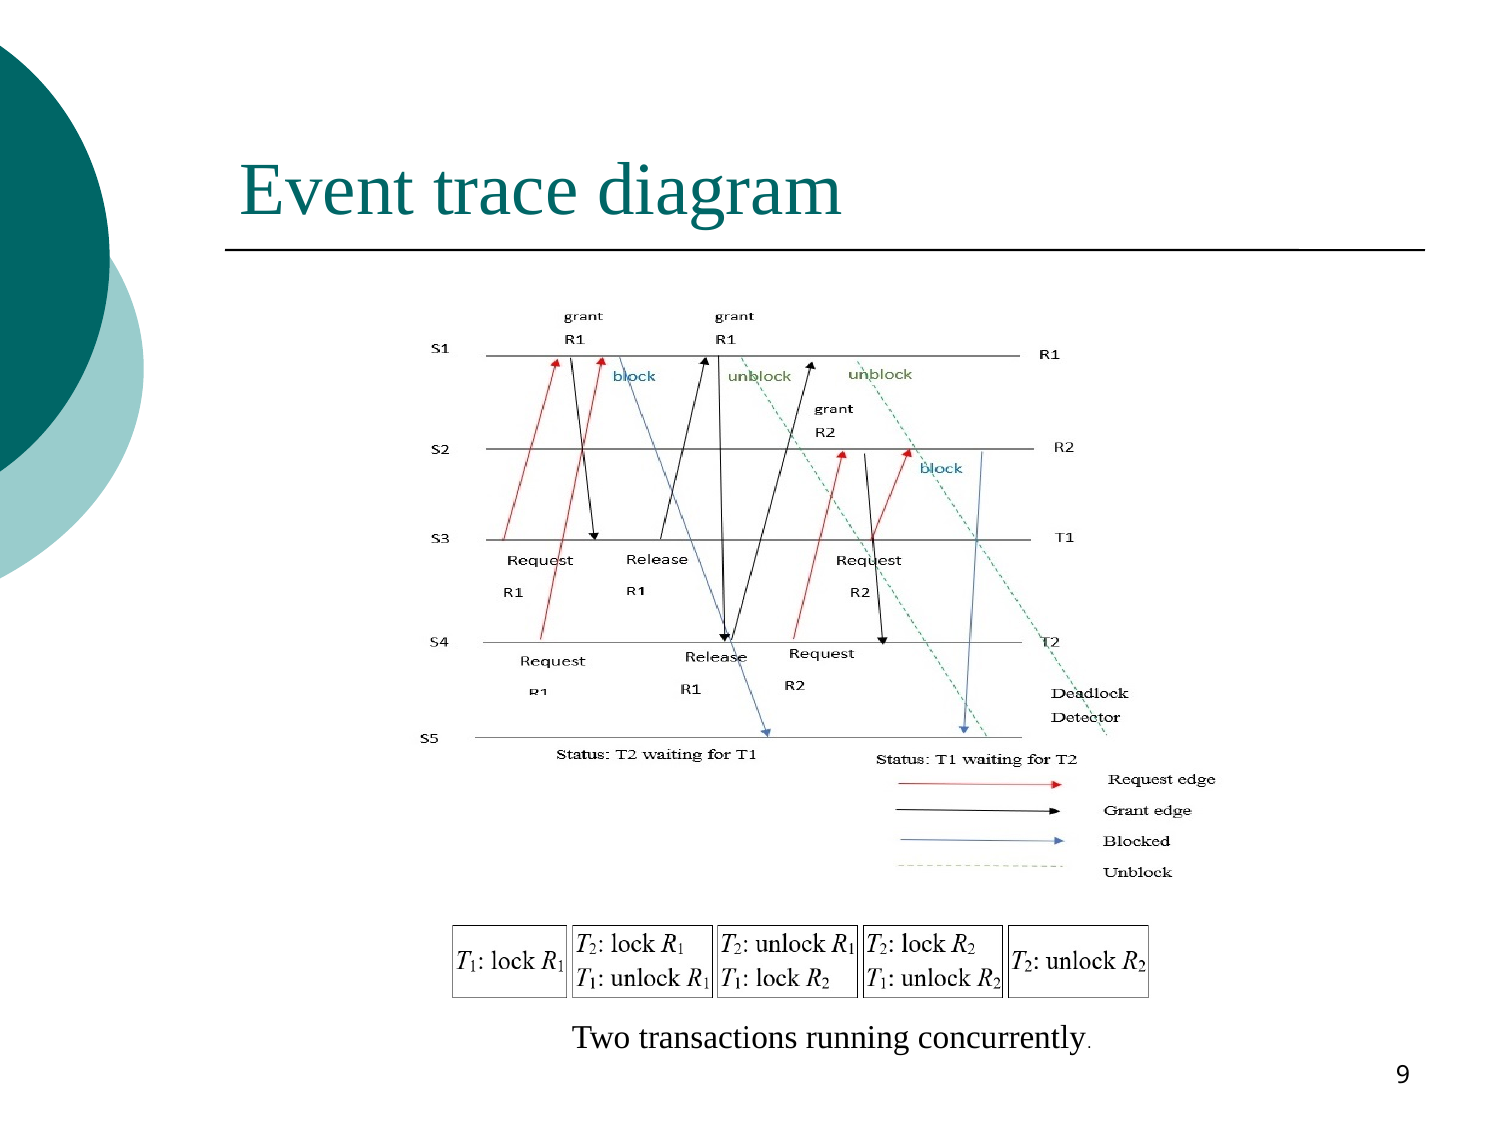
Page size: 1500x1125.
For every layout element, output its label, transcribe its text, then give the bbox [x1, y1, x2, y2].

slide_number 9 [1074, 1024, 1426, 1101]
title Event trace diagram [224, 49, 1425, 237]
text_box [449, 916, 1159, 1063]
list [390, 271, 1251, 908]
